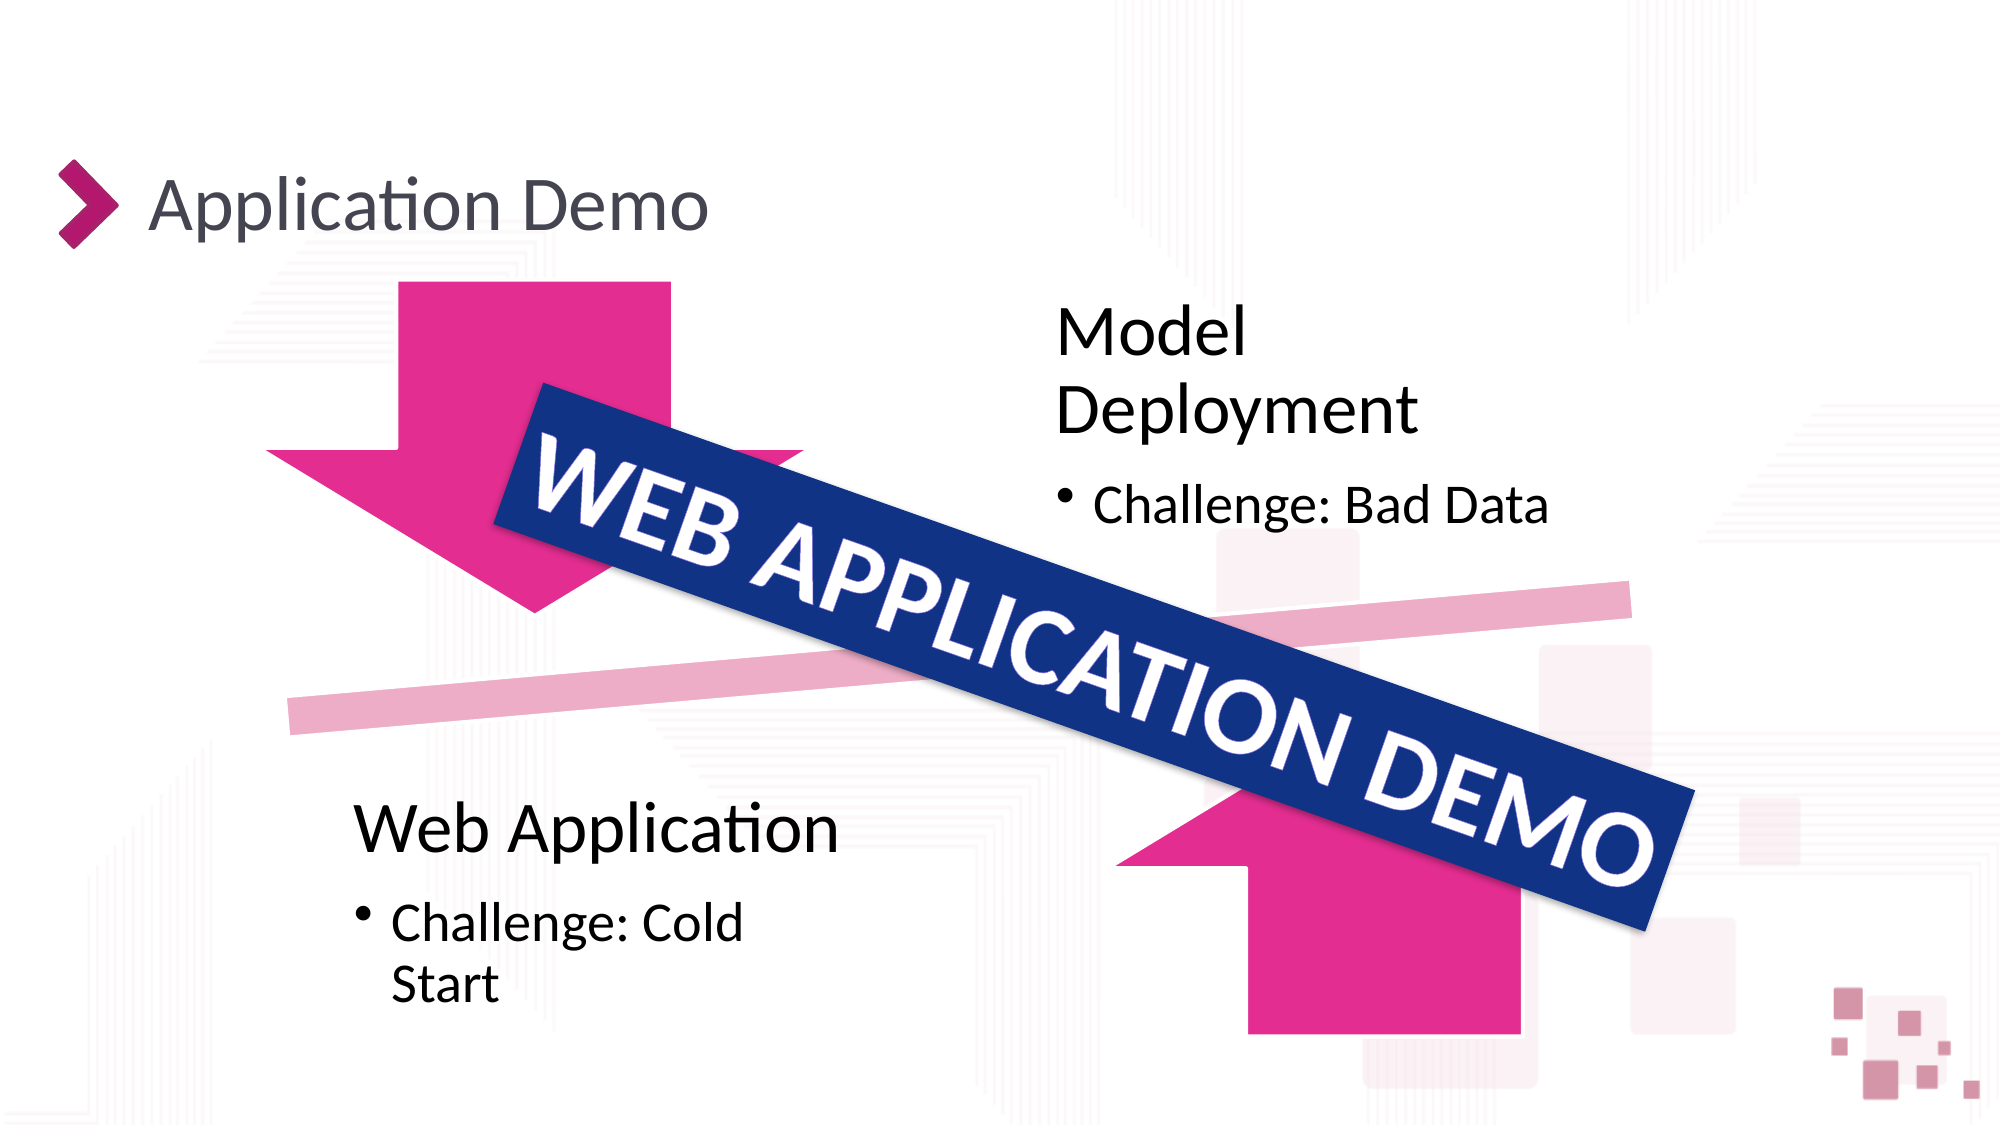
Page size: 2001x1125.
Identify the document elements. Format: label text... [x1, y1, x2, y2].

list Application Demo [133, 145, 1884, 235]
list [35, 237, 1884, 1079]
